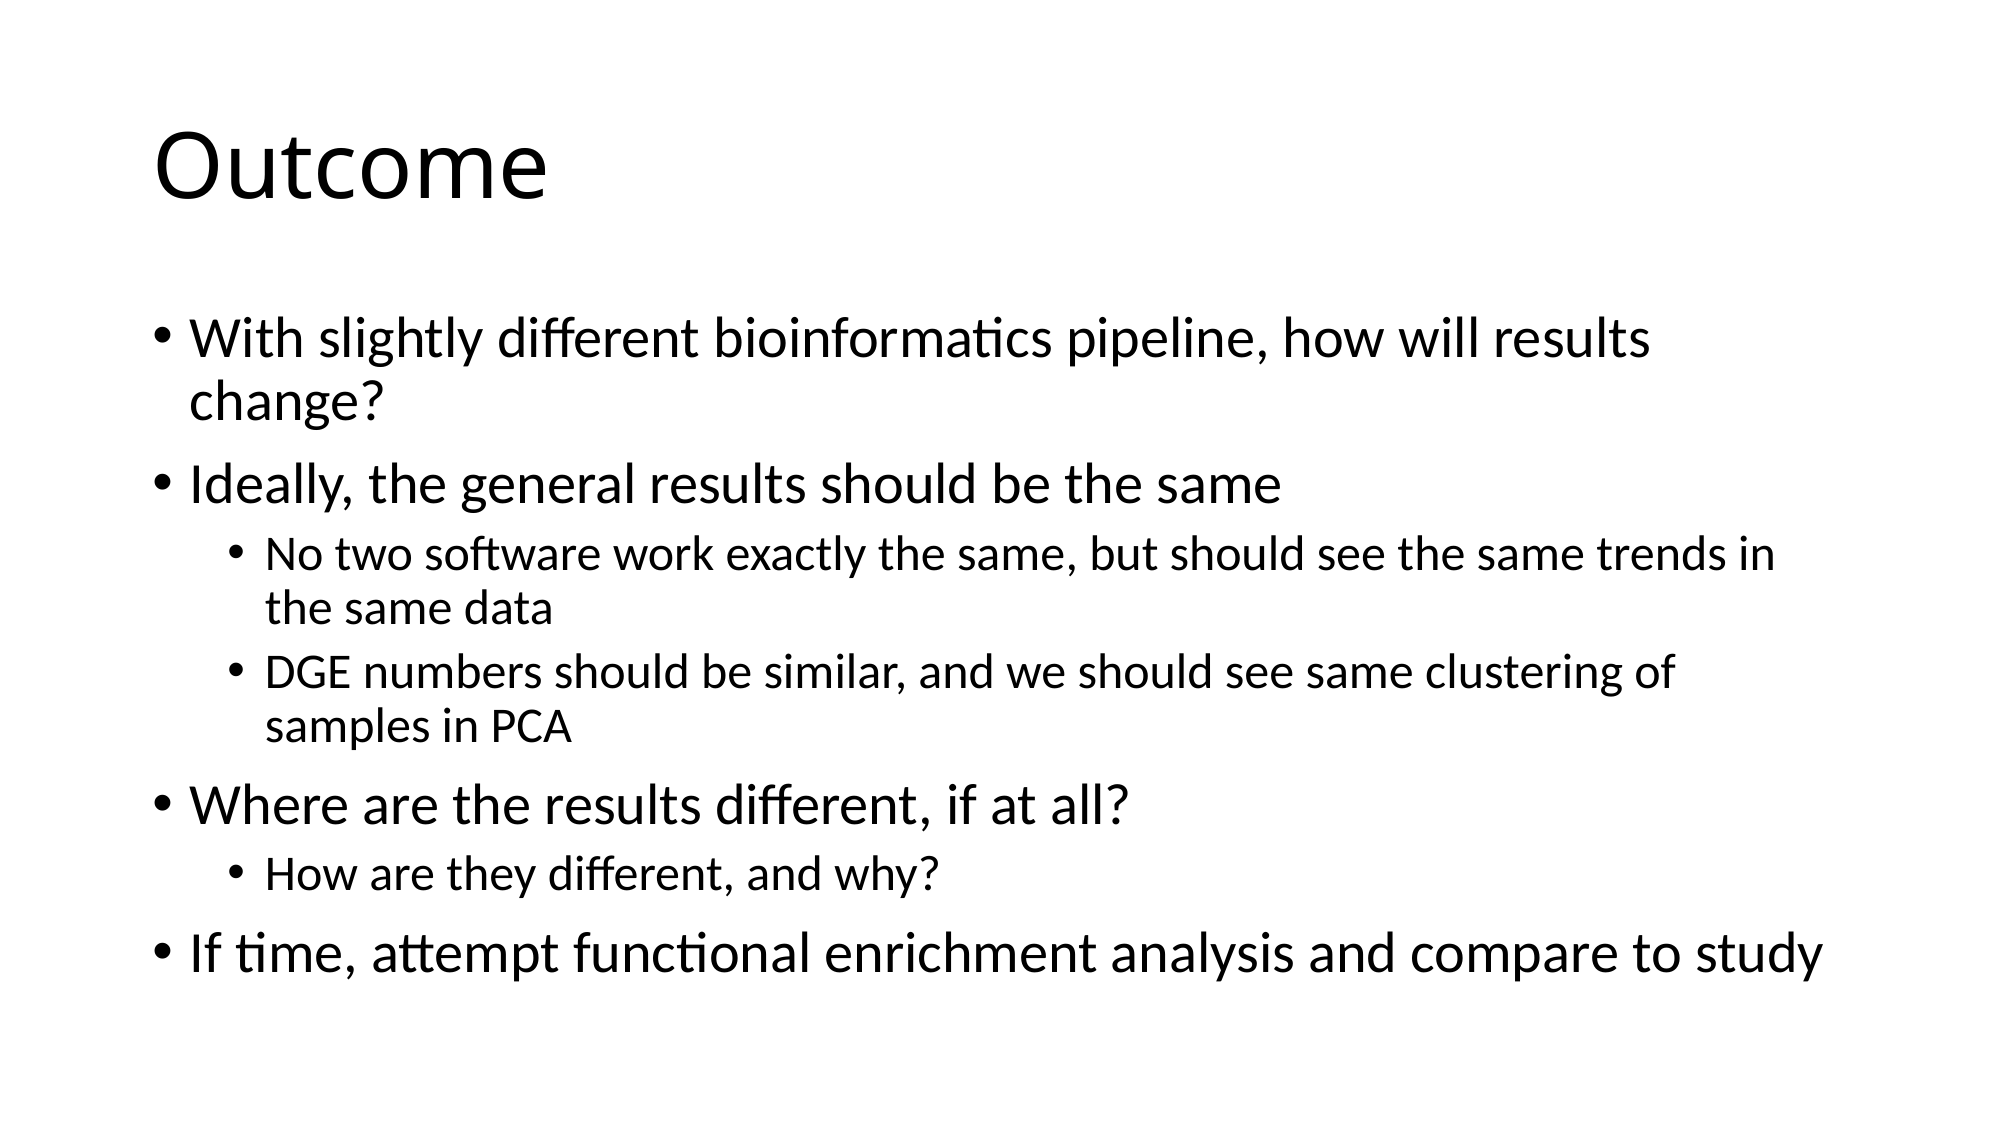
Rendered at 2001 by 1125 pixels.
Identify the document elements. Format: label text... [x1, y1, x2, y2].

list With slightly different bioinformatics pipeline, how will results change? Ideally, the general results should be the same No two software work exactly the same, but should see the same trends in the same data DGE numbers should be similar, and we should see same clustering of samples in PCA Where are the results different, if at all? How are they different, and why? If time, attempt functional enrichment analysis and compare to study [137, 299, 1863, 1049]
title Outcome [137, 59, 1863, 278]
